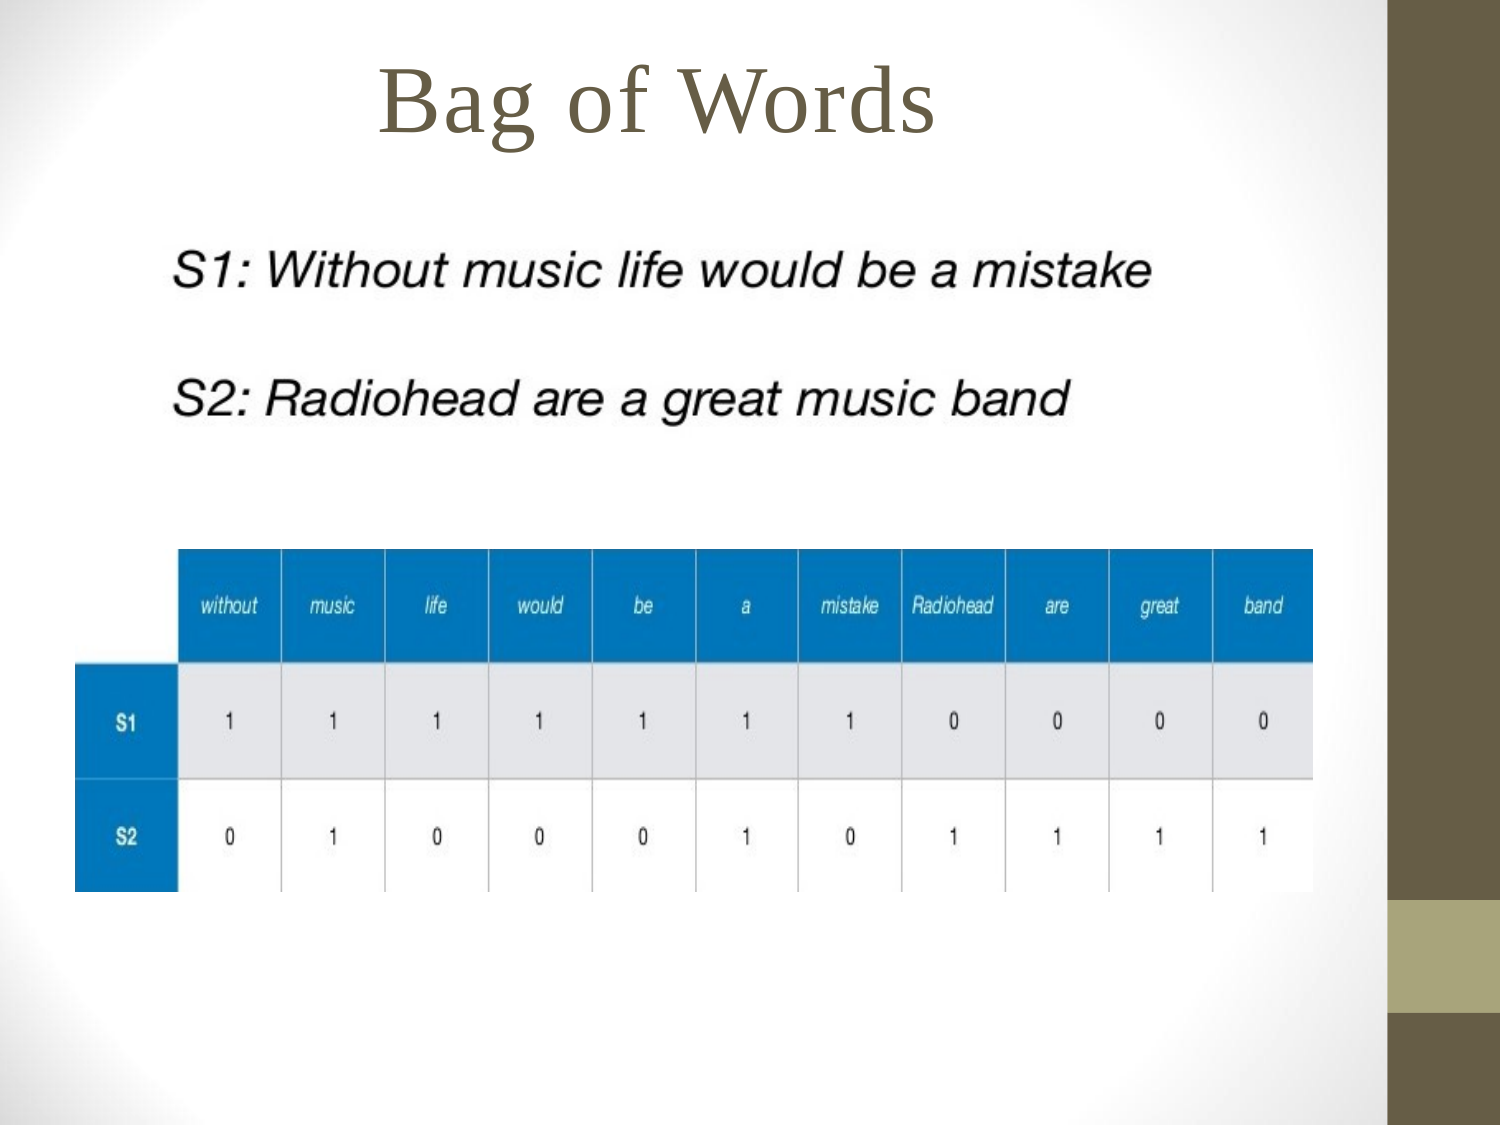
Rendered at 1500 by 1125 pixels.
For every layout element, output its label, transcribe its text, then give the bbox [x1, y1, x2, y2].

title Bag of Words [375, 34, 1088, 223]
picture [0, 0, 1387, 1125]
